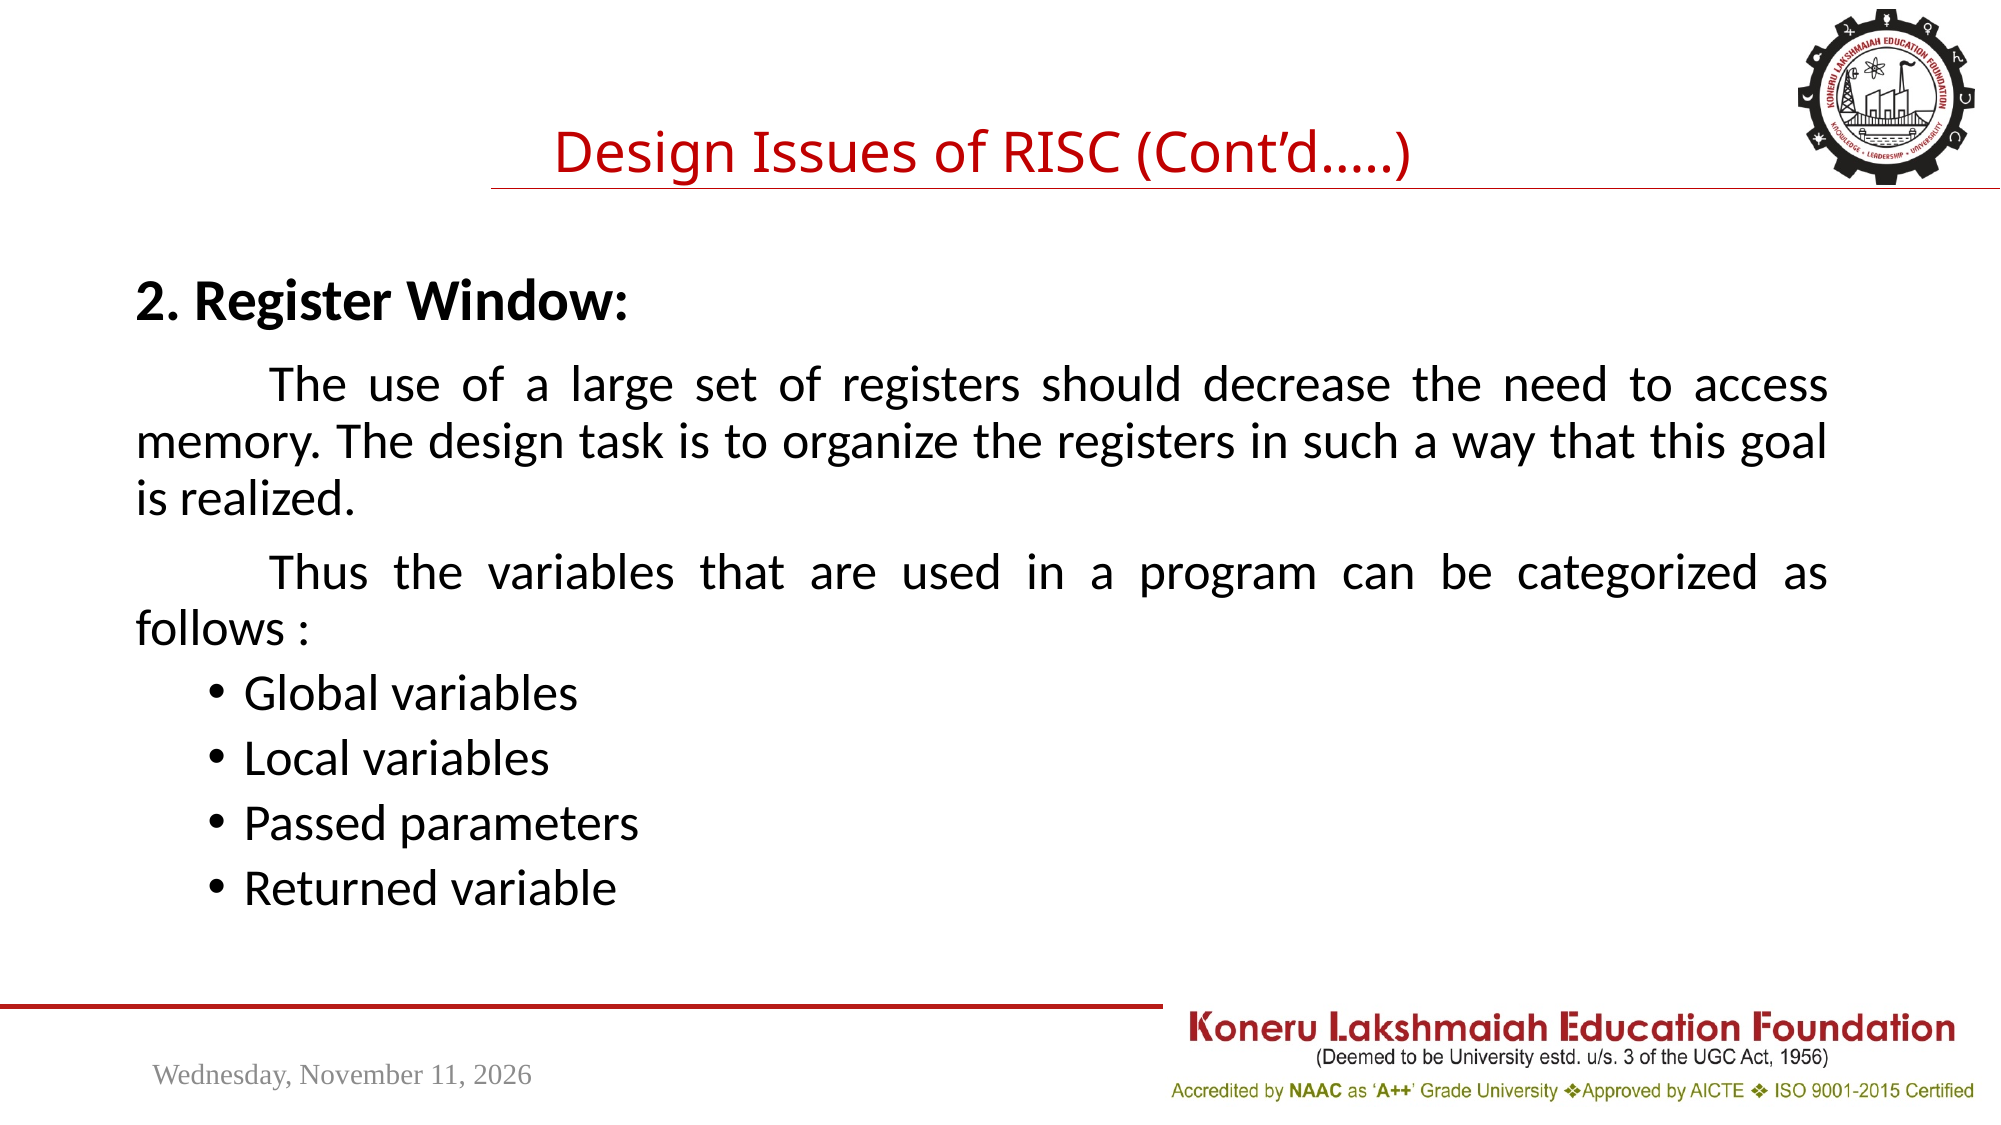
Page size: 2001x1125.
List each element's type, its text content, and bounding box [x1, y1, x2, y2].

title Design Issues of RISC (Cont’d…..) [120, 108, 1846, 217]
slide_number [137, 1042, 588, 1103]
picture [1798, 9, 1975, 185]
list 2. Register Window: The use of a large set of registers should decrease the need to access memory. The design task is to organize the registers in such a way that this goal is realized. Thus the variables that are used in a program can be categorized as follows : Global variables Local variables Passed parameters Returned variable [120, 217, 1846, 932]
picture [1162, 1003, 1996, 1107]
